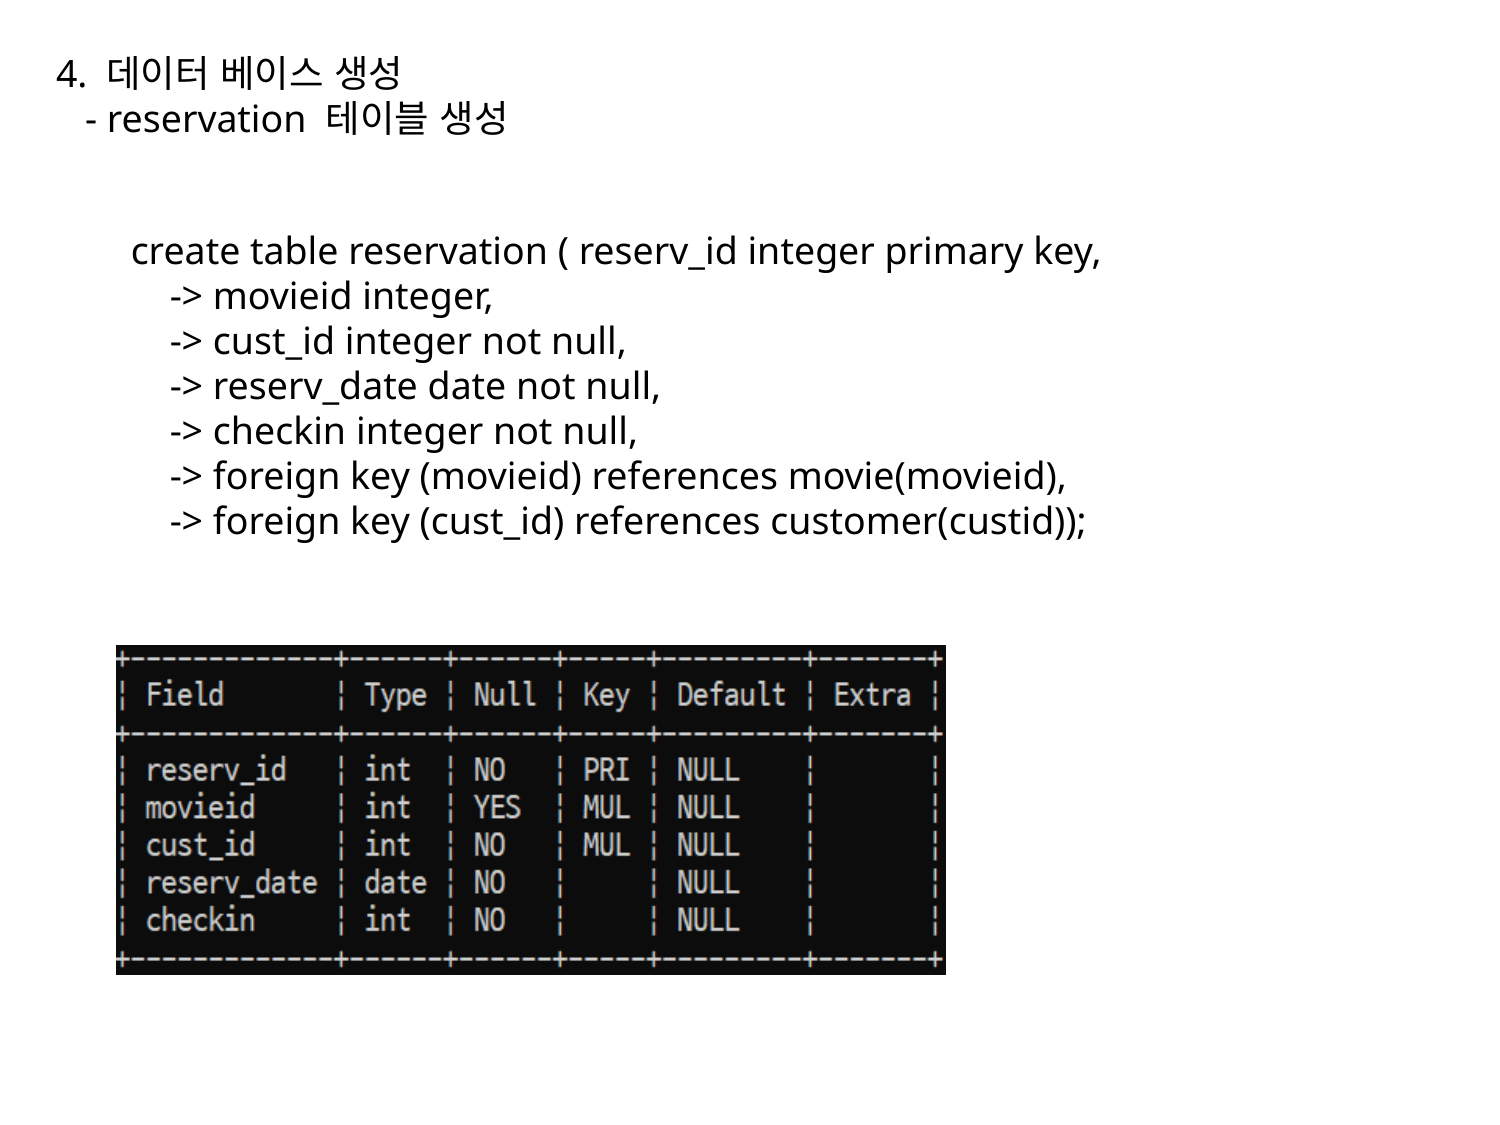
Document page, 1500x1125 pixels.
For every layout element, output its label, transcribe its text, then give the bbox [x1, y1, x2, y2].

picture [115, 644, 947, 976]
text_box 4. 데이터 베이스 생성 - reservation 테이블 생성 [41, 42, 1471, 148]
text_box create table reservation ( reserv_id integer primary key, -> movieid integer, -> cust_id integer not null, -> reserv_date date not null, -> checkin integer not null, -> foreign key (movieid) references movie(movieid), -> foreign key (cust_id) references customer(custid)); [116, 219, 1396, 550]
